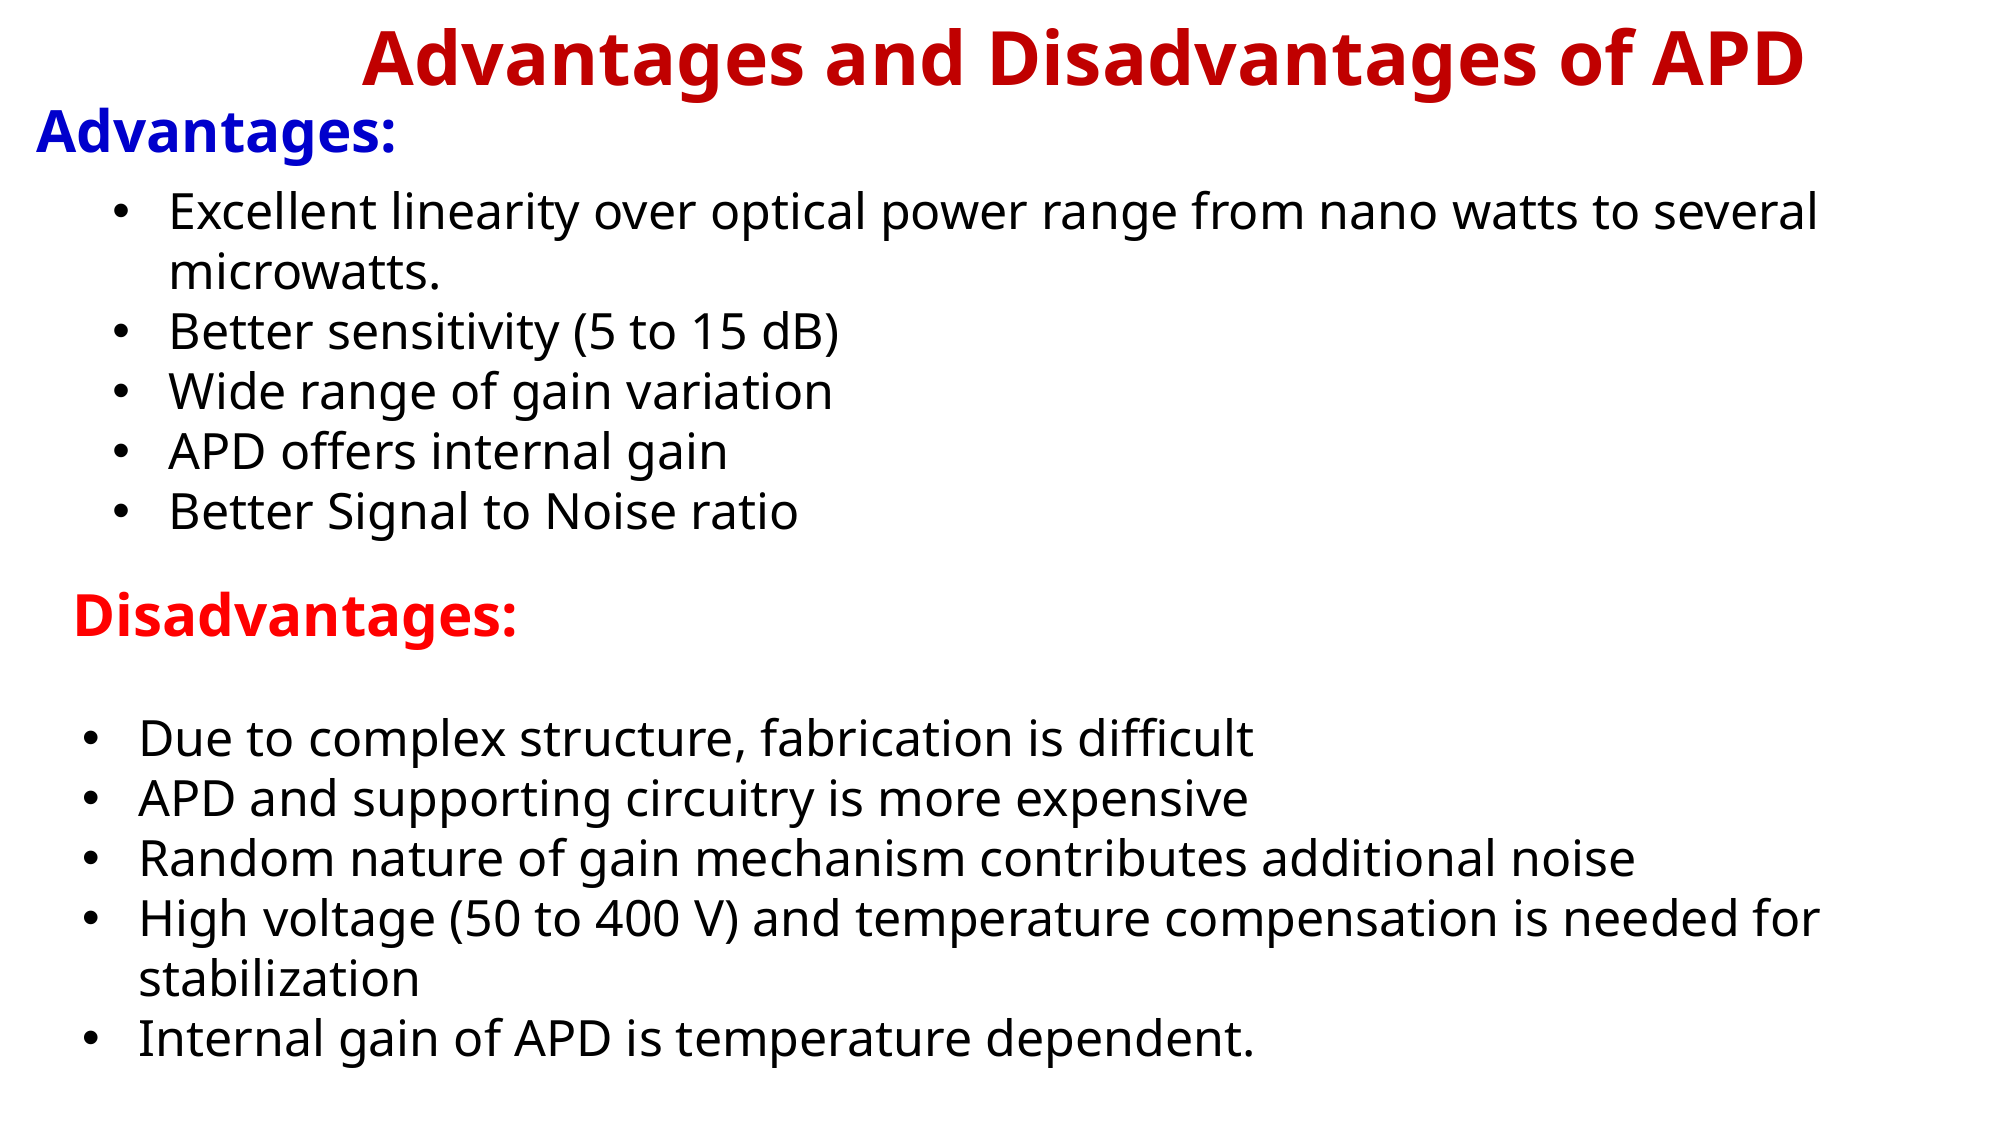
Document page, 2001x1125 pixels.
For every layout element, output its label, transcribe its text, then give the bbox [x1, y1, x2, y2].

text_box Excellent linearity over optical power range from nano watts to several microwatts. Better sensitivity (5 to 15 dB) Wide range of gain variation APD offers internal gain Better Signal to Noise ratio [97, 172, 1931, 548]
text_box Due to complex structure, fabrication is difficult APD and supporting circuitry is more expensive Random nature of gain mechanism contributes additional noise High voltage (50 to 400 V) and temperature compensation is needed for stabilization Internal gain of APD is temperature dependent. [67, 699, 1941, 1075]
text_box Advantages and Disadvantages of APD [347, 3, 1823, 109]
text_box Advantages: [21, 86, 413, 172]
text_box Disadvantages: [57, 571, 533, 656]
